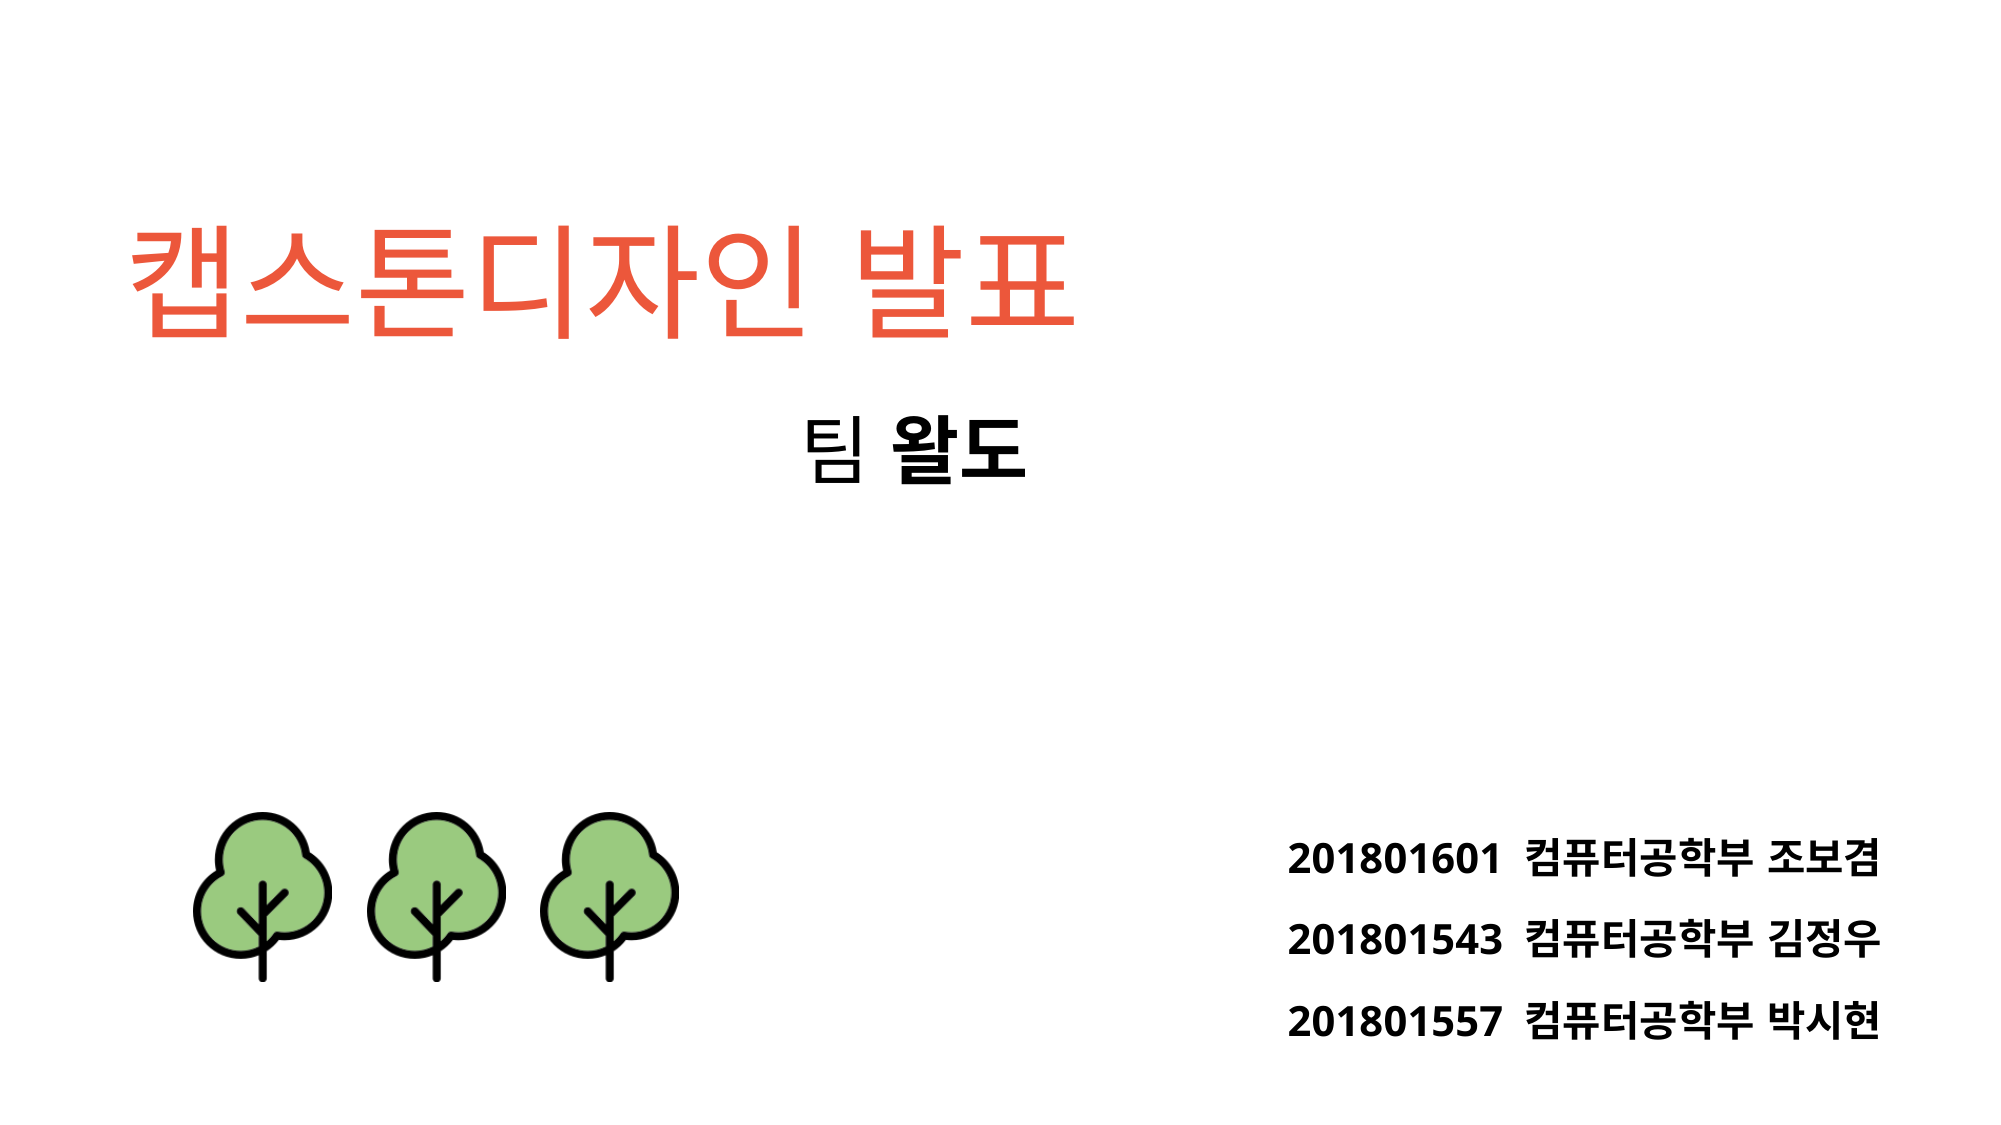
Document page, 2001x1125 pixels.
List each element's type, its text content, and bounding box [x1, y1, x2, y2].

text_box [367, 812, 506, 983]
text_box 캡스톤디자인 발표 [111, 197, 1386, 363]
text_box 201801543 컴퓨터공학부 김정우 [1272, 905, 2000, 971]
text_box 201801557 컴퓨터공학부 박시현 [1272, 987, 2000, 1053]
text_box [193, 812, 332, 983]
text_box 팀 왈도 [785, 396, 1215, 502]
text_box 201801601 컴퓨터공학부 조보겸 [1272, 824, 2000, 890]
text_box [540, 812, 679, 983]
